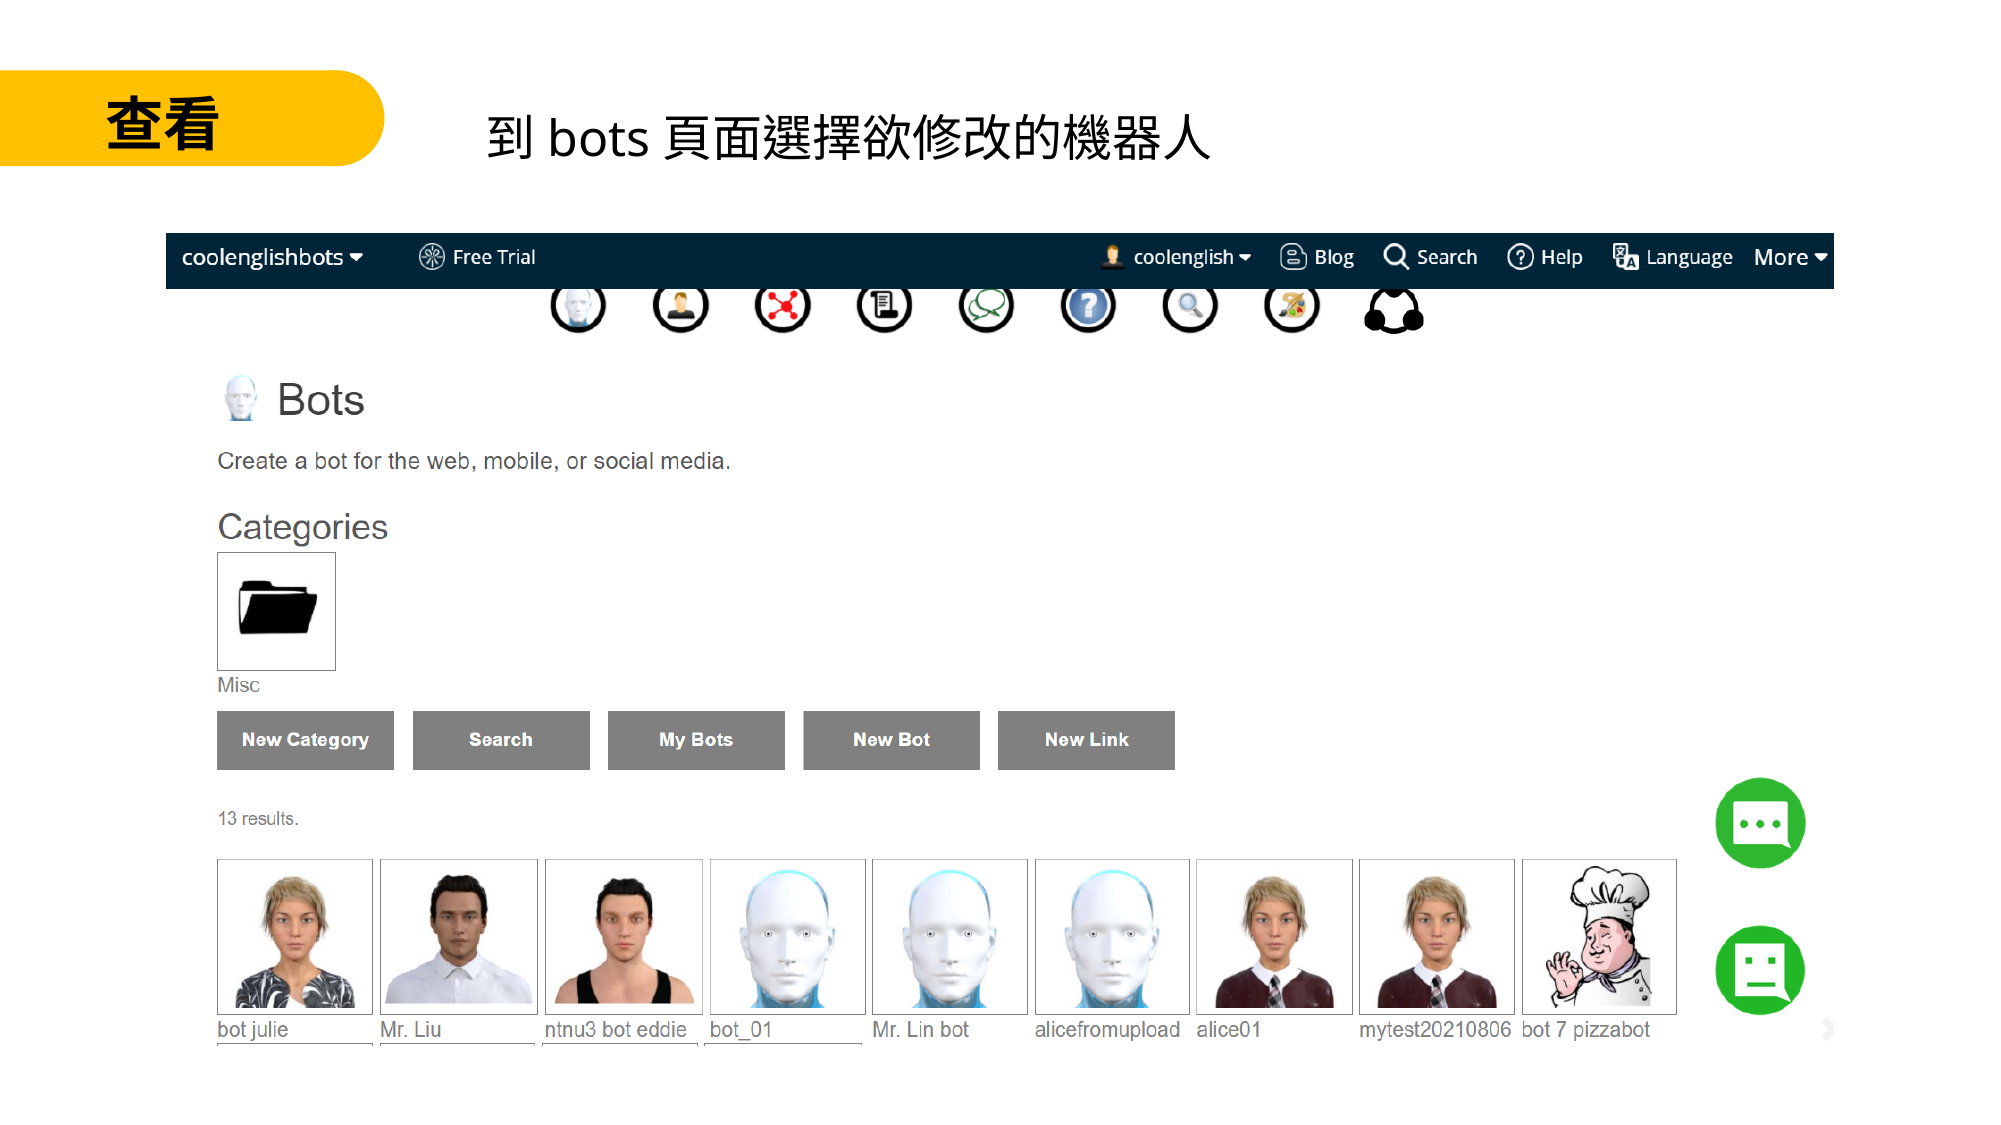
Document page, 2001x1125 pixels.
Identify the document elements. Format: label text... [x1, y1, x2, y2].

picture [166, 233, 1834, 1046]
text_box [332, 69, 386, 168]
text_box 到bots頁面選擇欲修改的機器人 [470, 68, 1274, 174]
text_box [0, 69, 341, 167]
text_box 查看 [90, 79, 294, 165]
